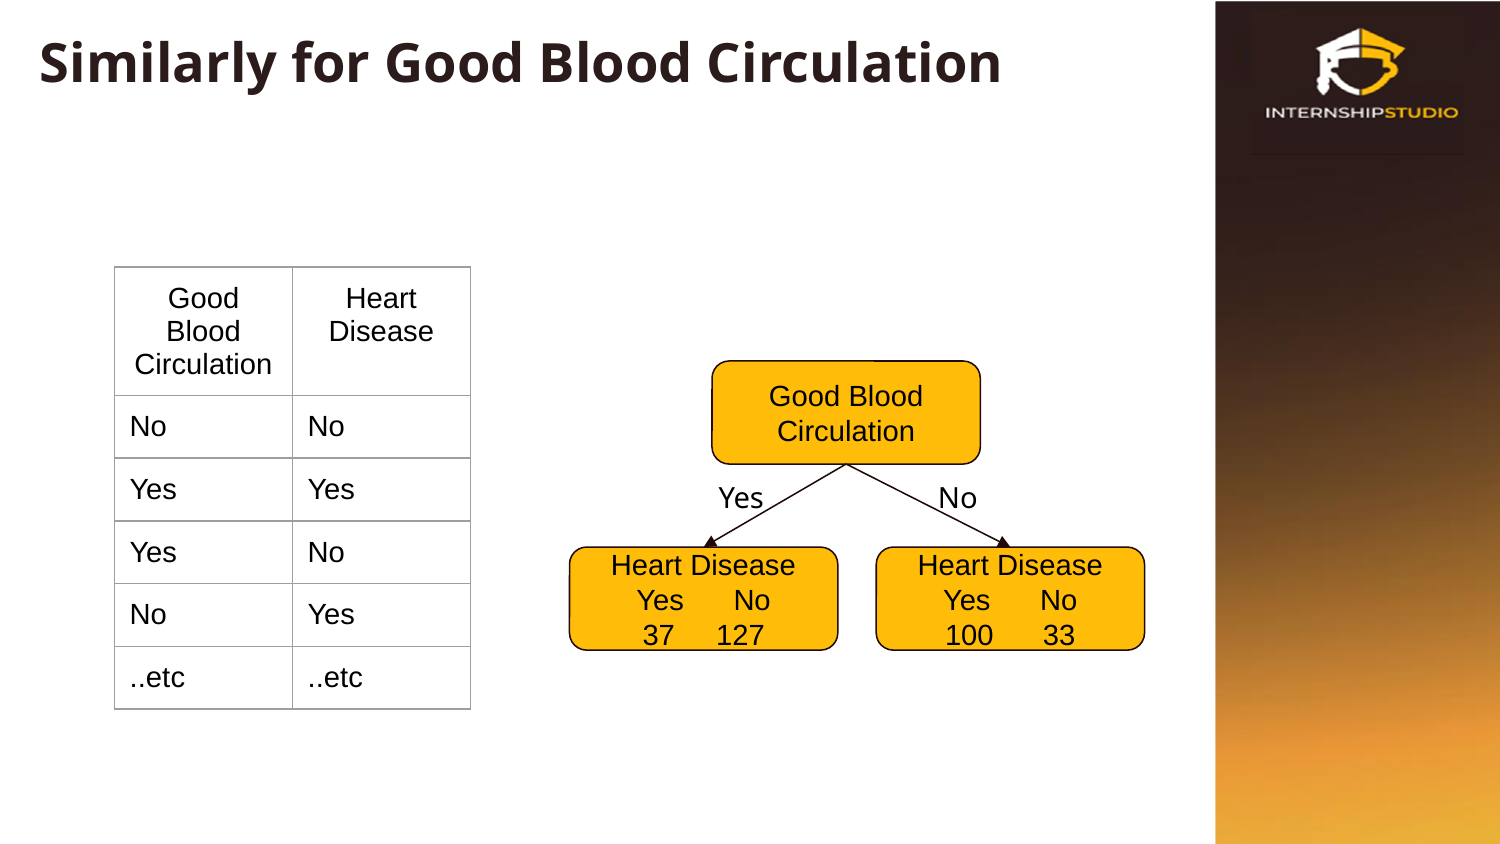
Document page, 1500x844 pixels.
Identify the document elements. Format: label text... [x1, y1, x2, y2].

picture [1215, 2, 1500, 844]
table_header Good Blood Circulation [115, 268, 292, 395]
table_cell No [293, 522, 470, 583]
text_box Good Blood Circulation [711, 360, 981, 462]
table_cell No [115, 584, 292, 646]
table_cell ..etc [115, 647, 292, 708]
table_cell Yes [293, 459, 470, 520]
title Similarly for Good Blood Circulation [24, 9, 1213, 113]
text_box Heart Disease Yes No 100 33 [876, 547, 1145, 651]
table_cell No [293, 396, 470, 457]
table_cell Yes [115, 459, 292, 520]
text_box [703, 463, 844, 548]
table_cell Yes [115, 522, 292, 583]
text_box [845, 463, 1011, 548]
table_cell Yes [293, 584, 470, 646]
table_header Heart Disease [293, 268, 470, 395]
table_cell ..etc [293, 647, 470, 708]
table_cell No [115, 396, 292, 457]
text_box Heart Disease Yes No 37 127 [569, 547, 838, 651]
